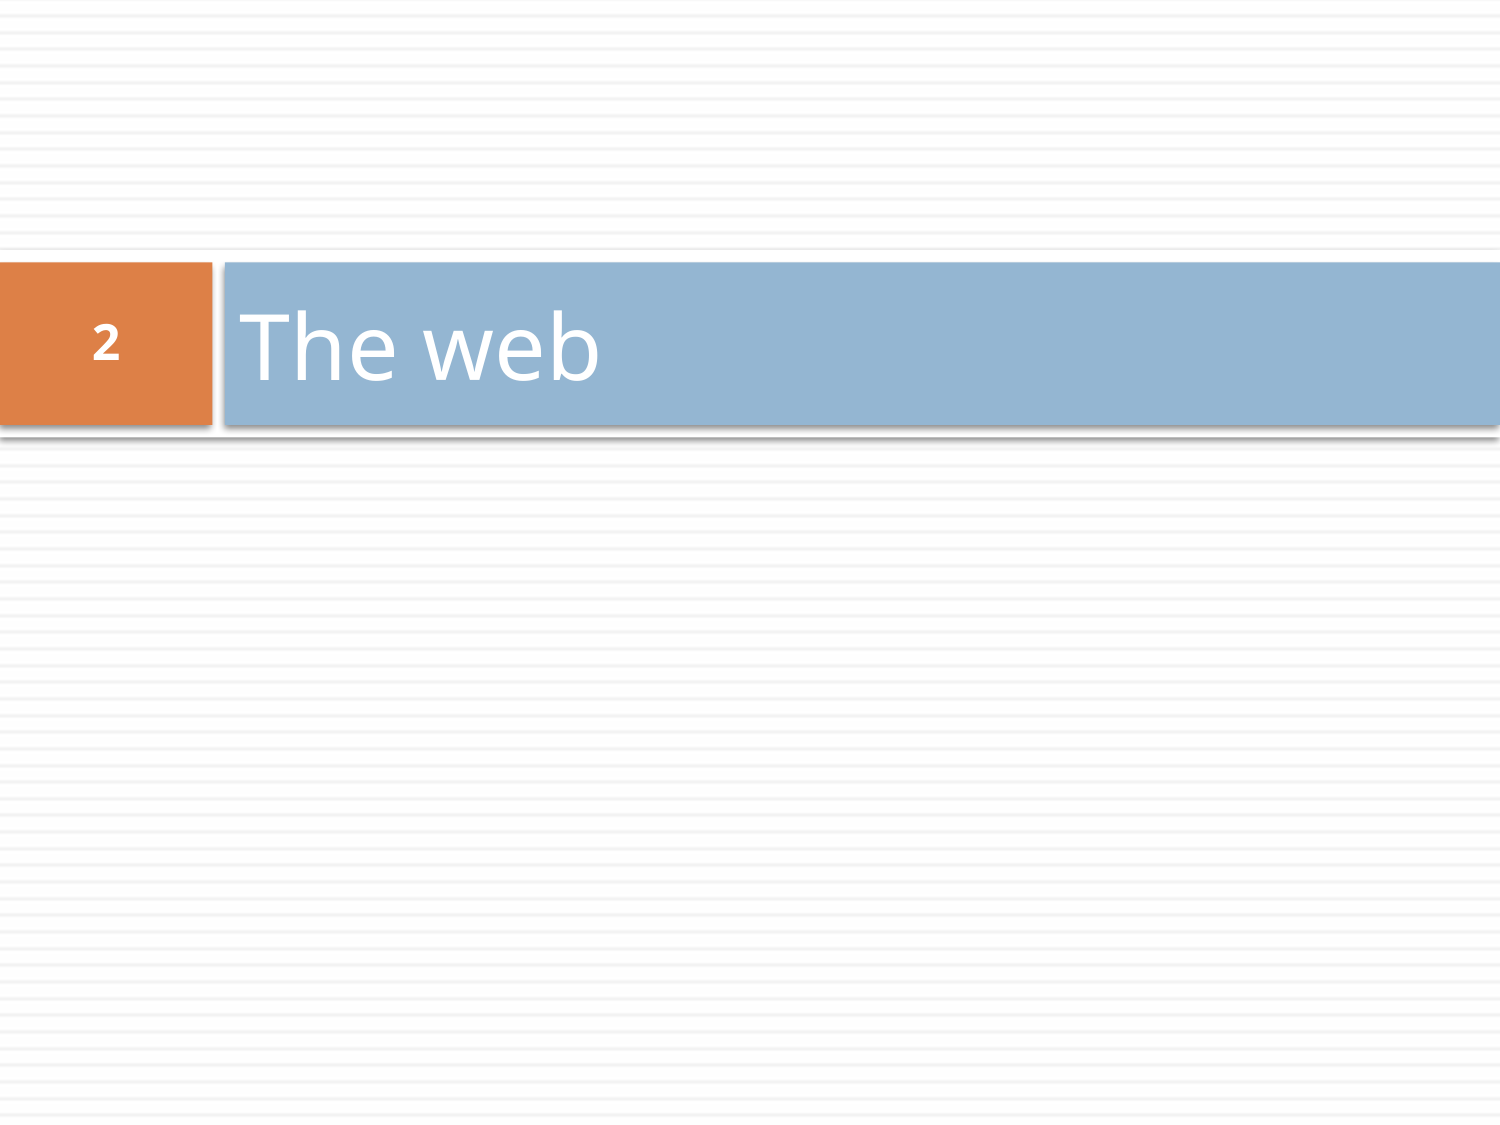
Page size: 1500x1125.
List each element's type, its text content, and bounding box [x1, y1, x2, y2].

title The web [225, 262, 1475, 425]
slide_number 2 [0, 287, 213, 403]
